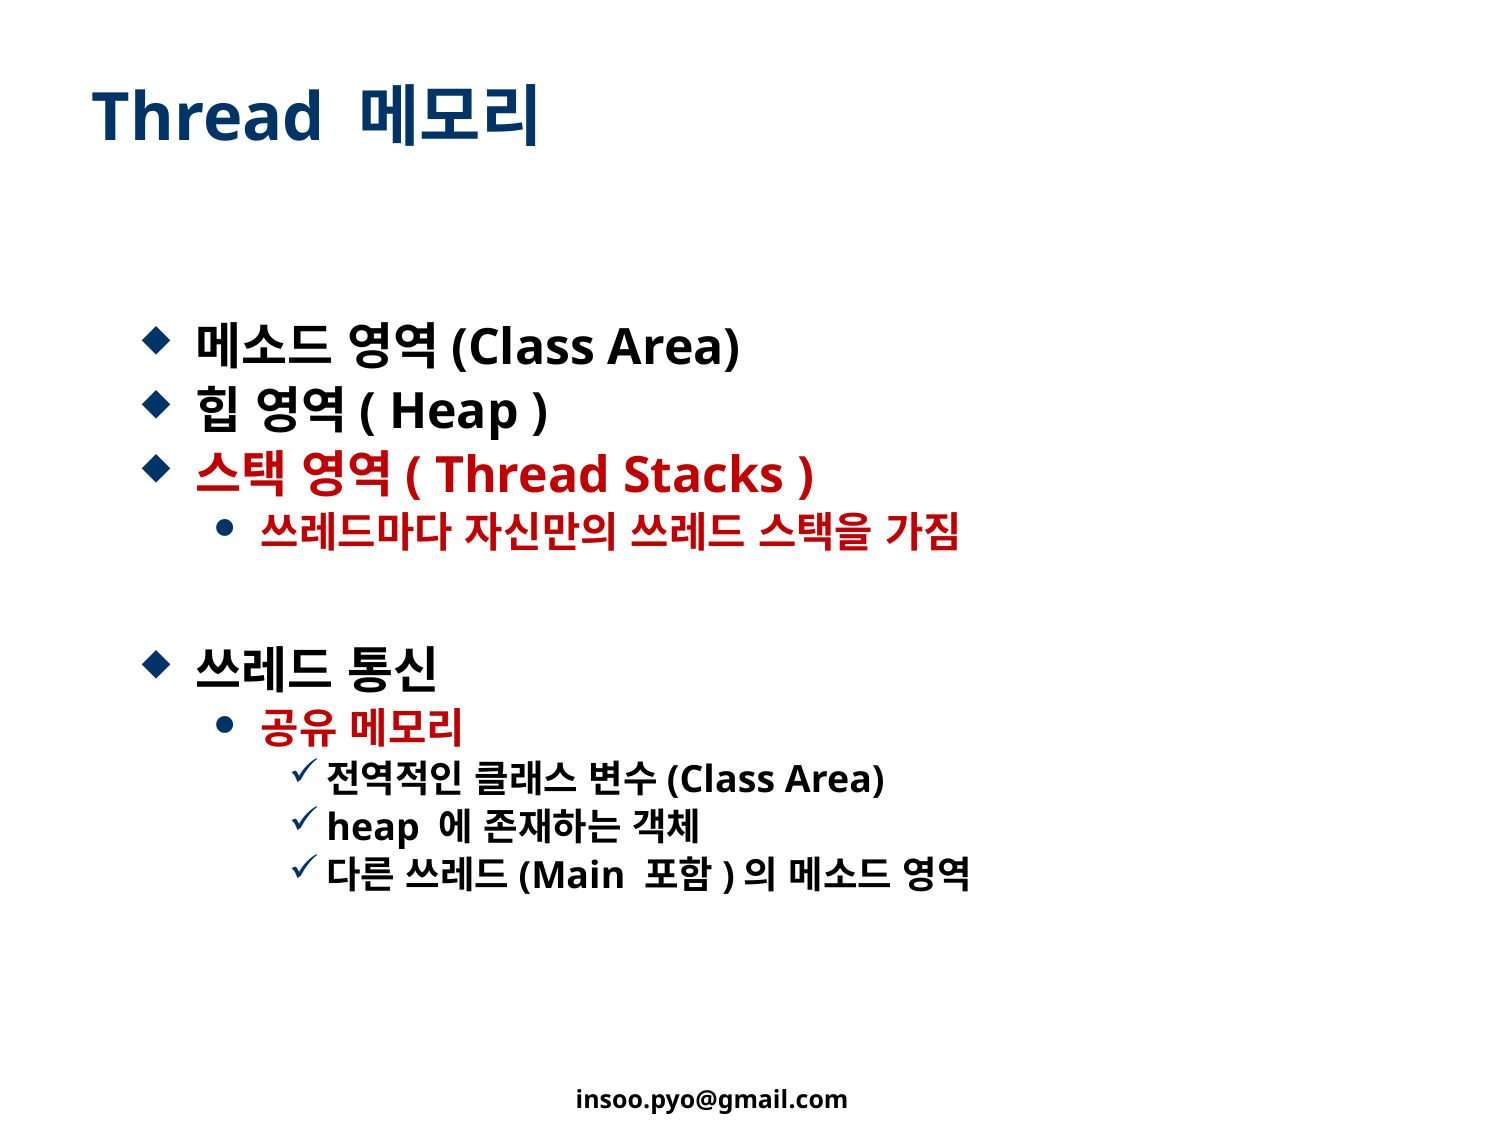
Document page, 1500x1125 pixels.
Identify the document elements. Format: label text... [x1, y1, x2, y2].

title Thread 메모리 [76, 66, 1390, 172]
list 메소드 영역(Class Area) 힙 영역( Heap ) 스택 영역( Thread Stacks ) 쓰레드마다 자신만의 쓰레드 스택을 가짐 쓰레드 통신 공유 메모리 전역적인 클래스 변수(Class Area) heap 에 존재하는 객체 다른 쓰레드(Main 포함)의 메소드 영역 [123, 243, 1478, 950]
